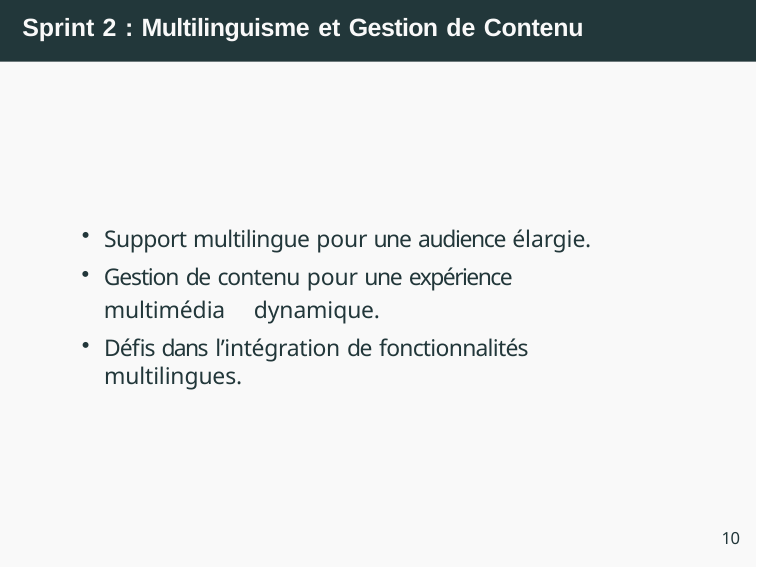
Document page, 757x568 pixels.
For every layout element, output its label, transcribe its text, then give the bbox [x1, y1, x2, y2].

title Sprint 2 : Multilinguisme et Gestion de Contenu [20, 8, 736, 106]
text_box Support multilingue pour une audience élargie. Gestion de contenu pour une expérience multimédia dynamique. Défis dans l’intégration de fonctionnalités multilingues. [79, 211, 624, 389]
text_box [0, 0, 756, 62]
slide_number 10 [715, 527, 748, 568]
